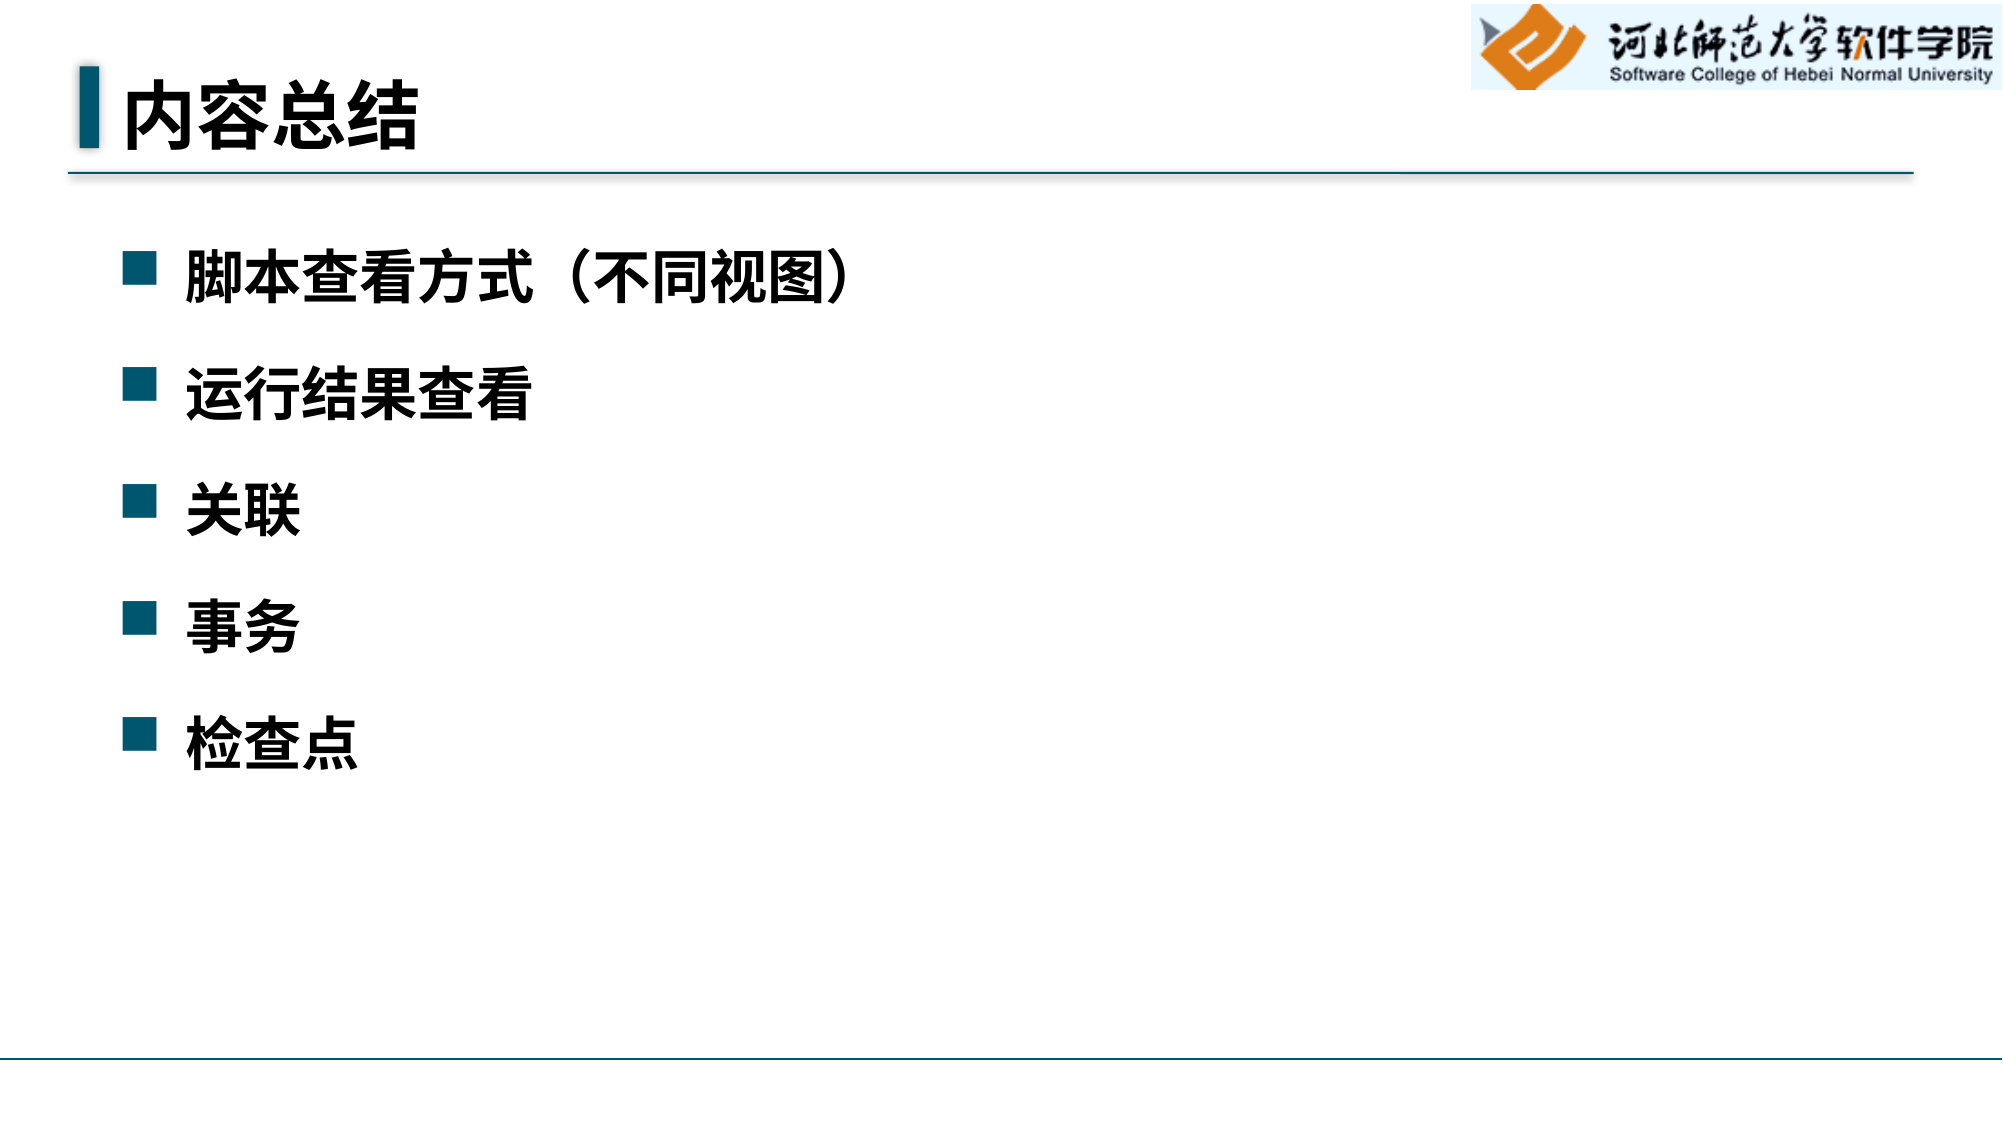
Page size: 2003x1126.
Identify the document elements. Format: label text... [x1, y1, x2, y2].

picture [1471, 4, 2002, 90]
title 内容总结 [103, 66, 1462, 162]
list 脚本查看方式（不同视图） 运行结果查看 关联 事务 检查点 [99, 196, 1903, 1024]
